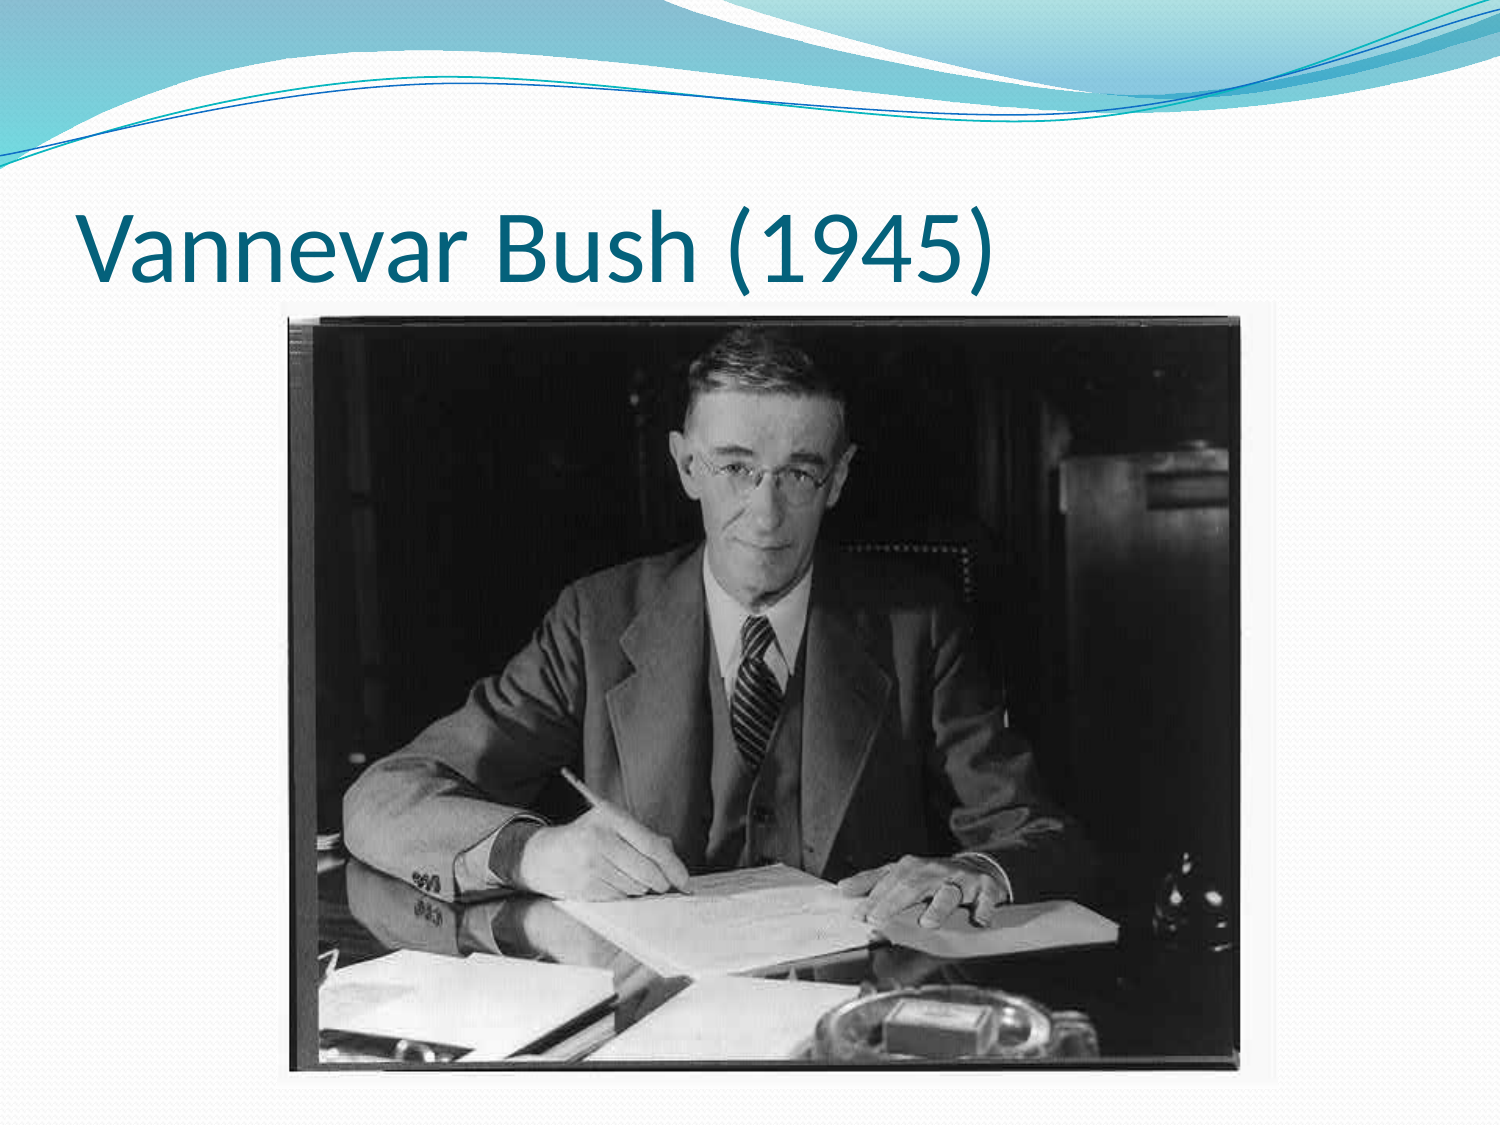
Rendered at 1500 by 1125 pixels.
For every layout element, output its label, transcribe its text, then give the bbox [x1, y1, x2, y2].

title Vannevar Bush (1945) [75, 115, 1425, 303]
picture [277, 302, 1278, 1089]
